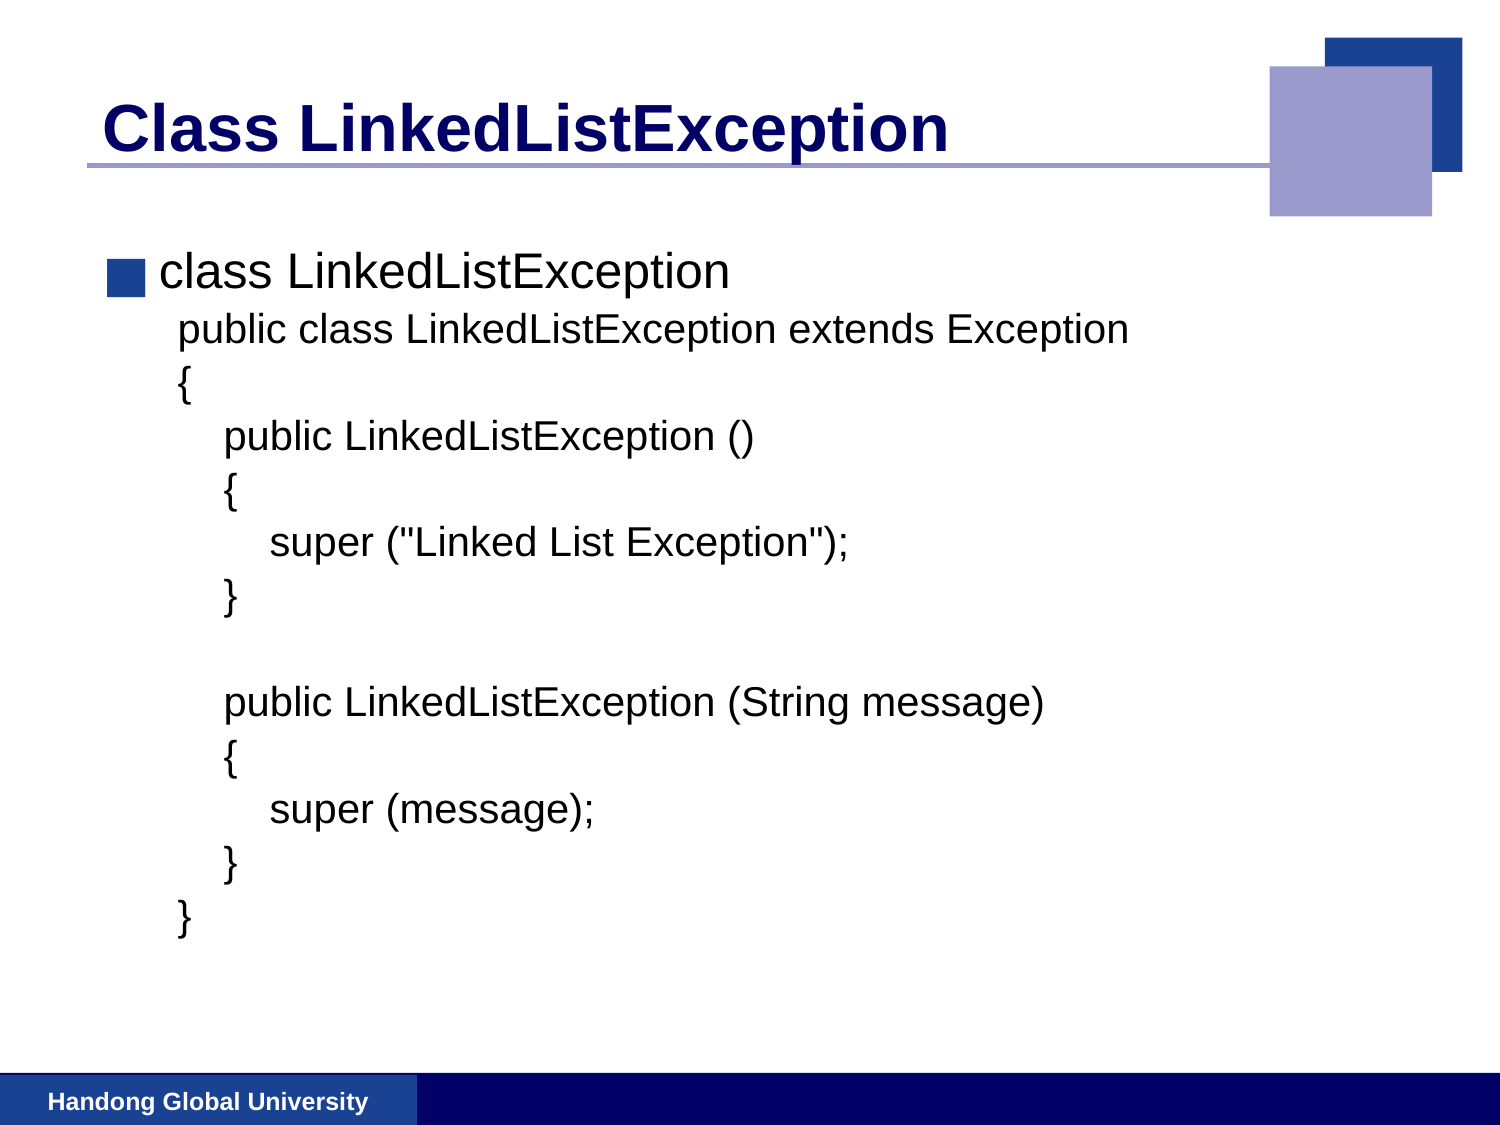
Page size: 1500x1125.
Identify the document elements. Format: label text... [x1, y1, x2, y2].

title Class LinkedListException [87, 46, 1238, 172]
list class LinkedListException public class LinkedListException extends Exception { public LinkedListException () { super ("Linked List Exception"); } public LinkedListException (String message) { super (message); } } [87, 237, 1425, 1013]
